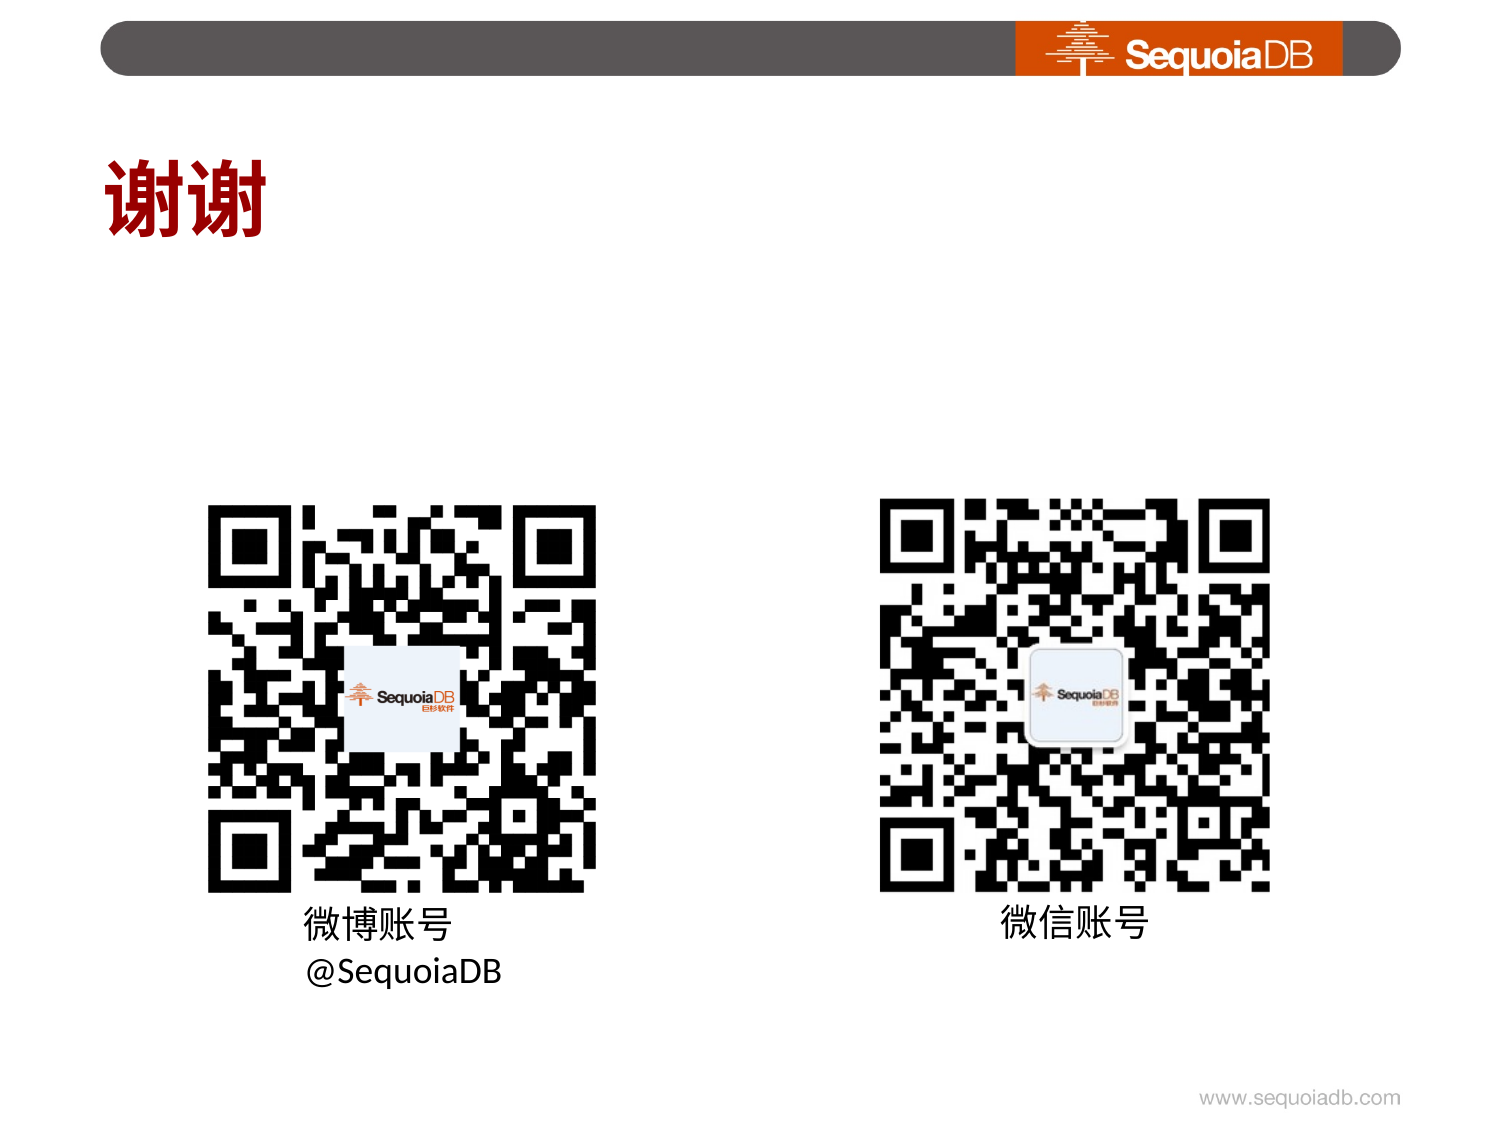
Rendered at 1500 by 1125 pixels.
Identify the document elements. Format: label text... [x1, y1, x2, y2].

text_box 谢谢 [87, 124, 1438, 270]
picture [0, 0, 1500, 1125]
text_box 微博账号 @SequoiaDB [289, 902, 550, 999]
text_box 微信账号 [986, 909, 1246, 952]
